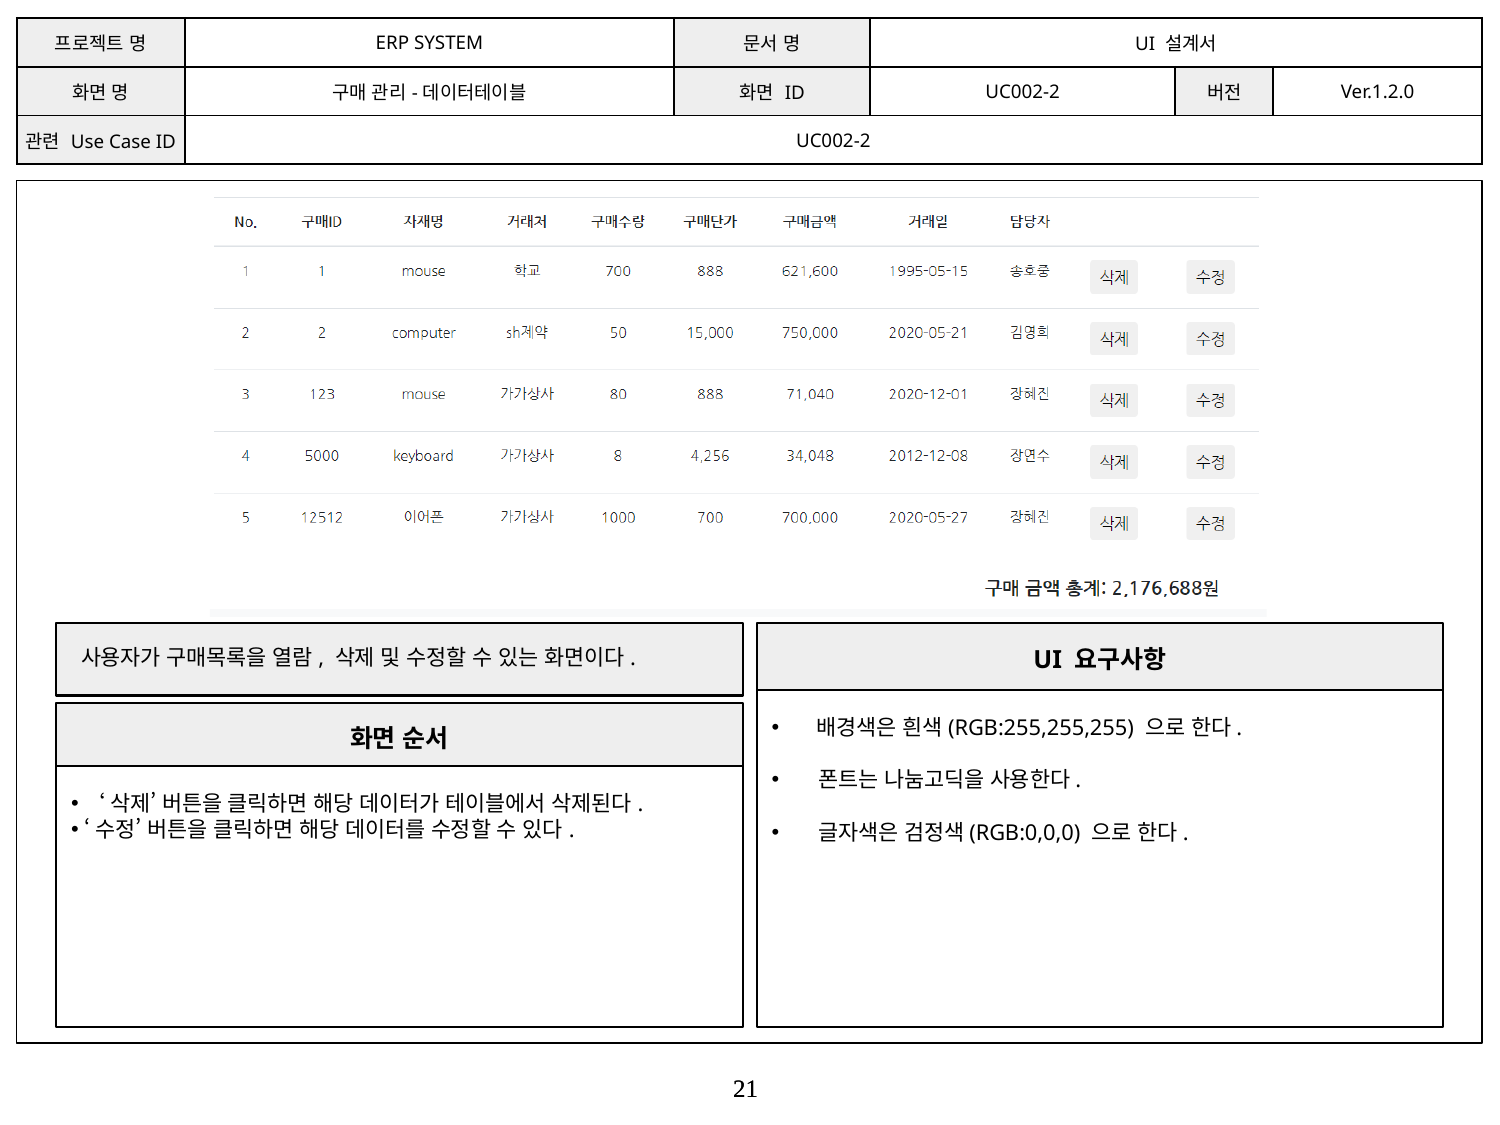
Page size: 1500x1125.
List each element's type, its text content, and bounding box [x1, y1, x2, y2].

text_box 사용자가 구매목록을 열람, 삭제 및 수정할 수 있는 화면이다. [56, 623, 743, 696]
table_cell 화면 ID [675, 68, 869, 115]
table_header ERP SYSTEM [186, 19, 673, 66]
table_header 문서 명 [675, 19, 869, 66]
table_cell 구매 관리-데이터테이블 [186, 68, 673, 115]
table_cell 관련 Use Case ID [18, 116, 184, 163]
table_header 프로젝트 명 [18, 19, 184, 66]
picture [209, 188, 1267, 617]
table_cell UC002-2 [871, 68, 1174, 115]
table_header UI 설계서 [871, 19, 1481, 66]
table_cell UC002-2 [186, 116, 1481, 163]
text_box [56, 702, 743, 1028]
table_cell Ver.1.2.0 [1274, 68, 1481, 115]
table_cell 버전 [1176, 68, 1272, 115]
table_cell 화면 명 [18, 68, 184, 115]
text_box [756, 623, 1444, 1028]
